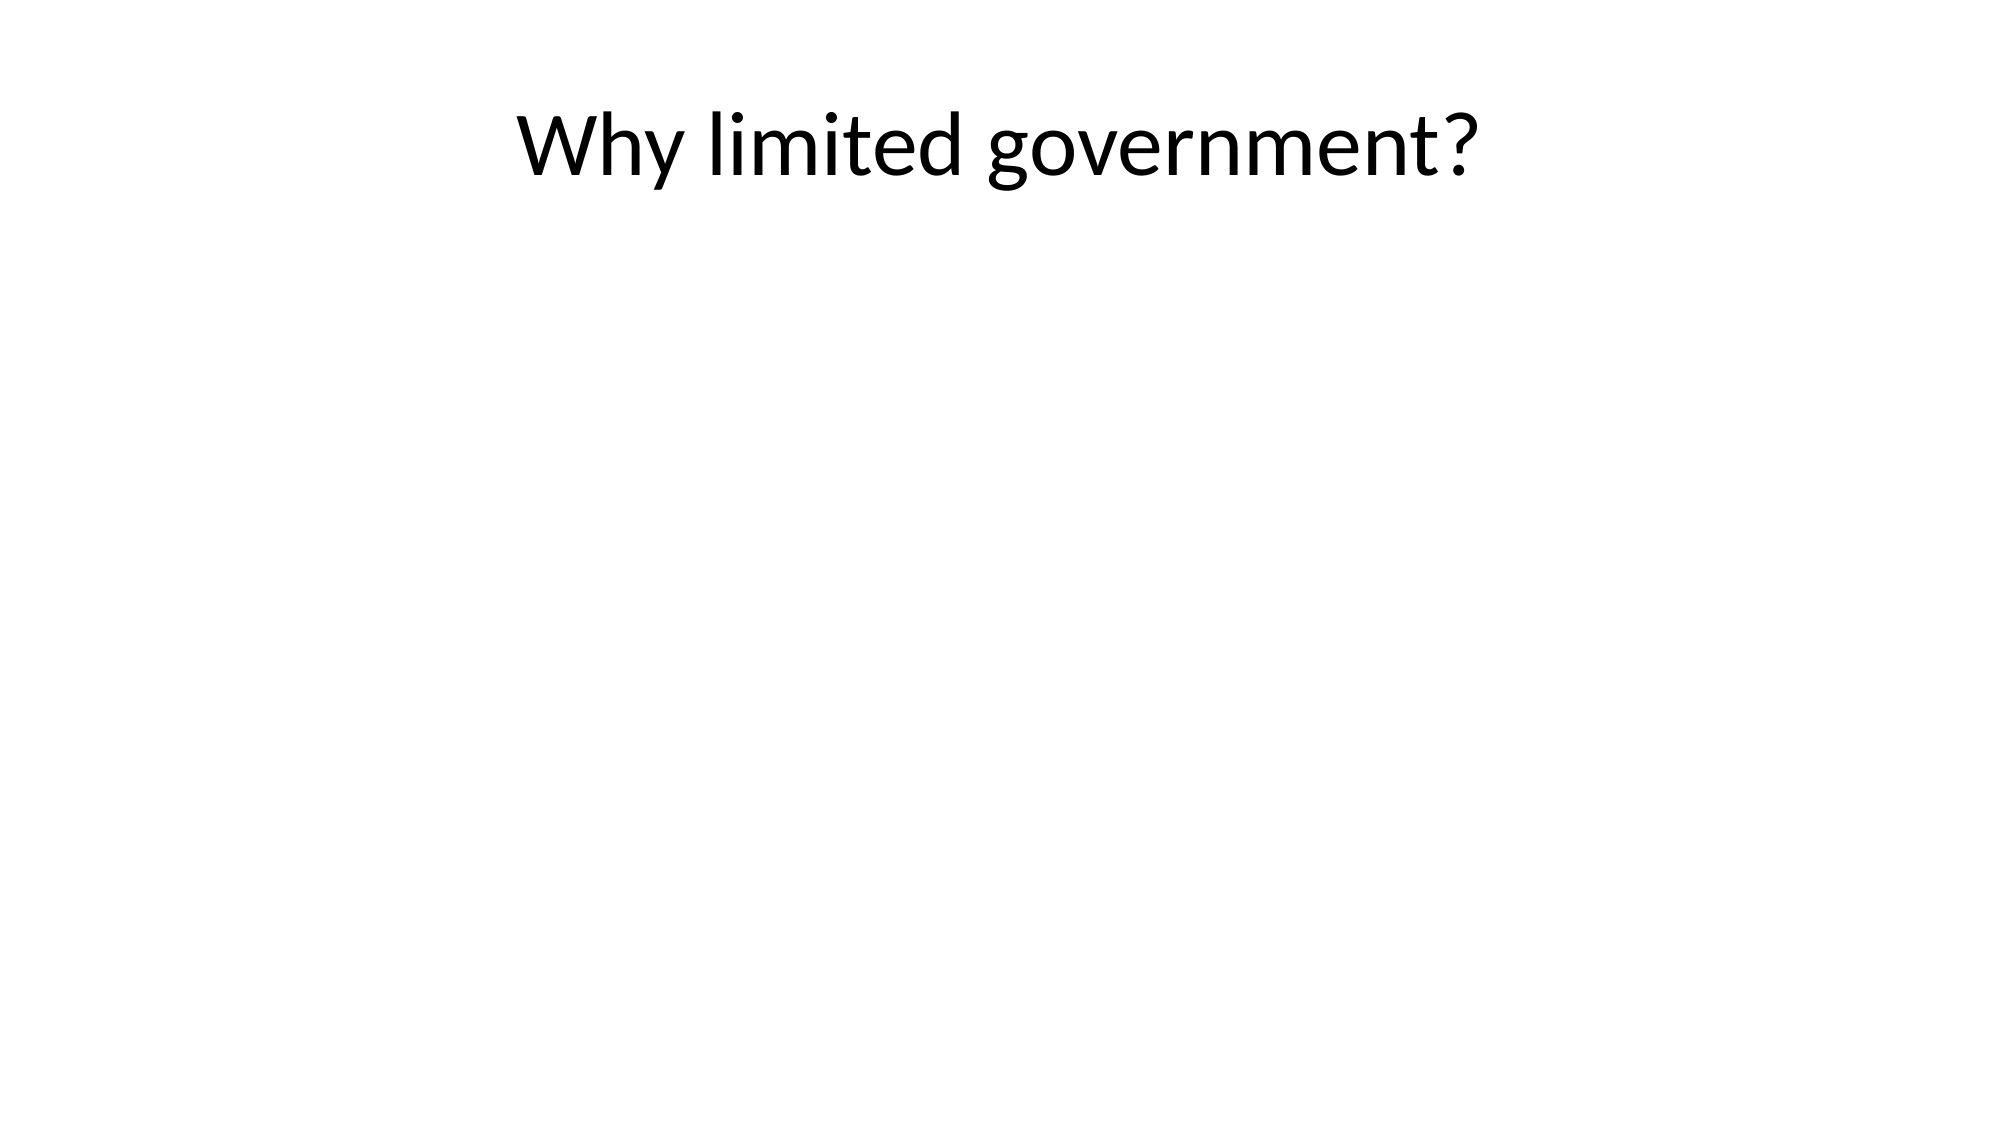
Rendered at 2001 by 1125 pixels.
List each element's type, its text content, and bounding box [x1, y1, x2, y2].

title Why limited government? [99, 45, 1900, 233]
